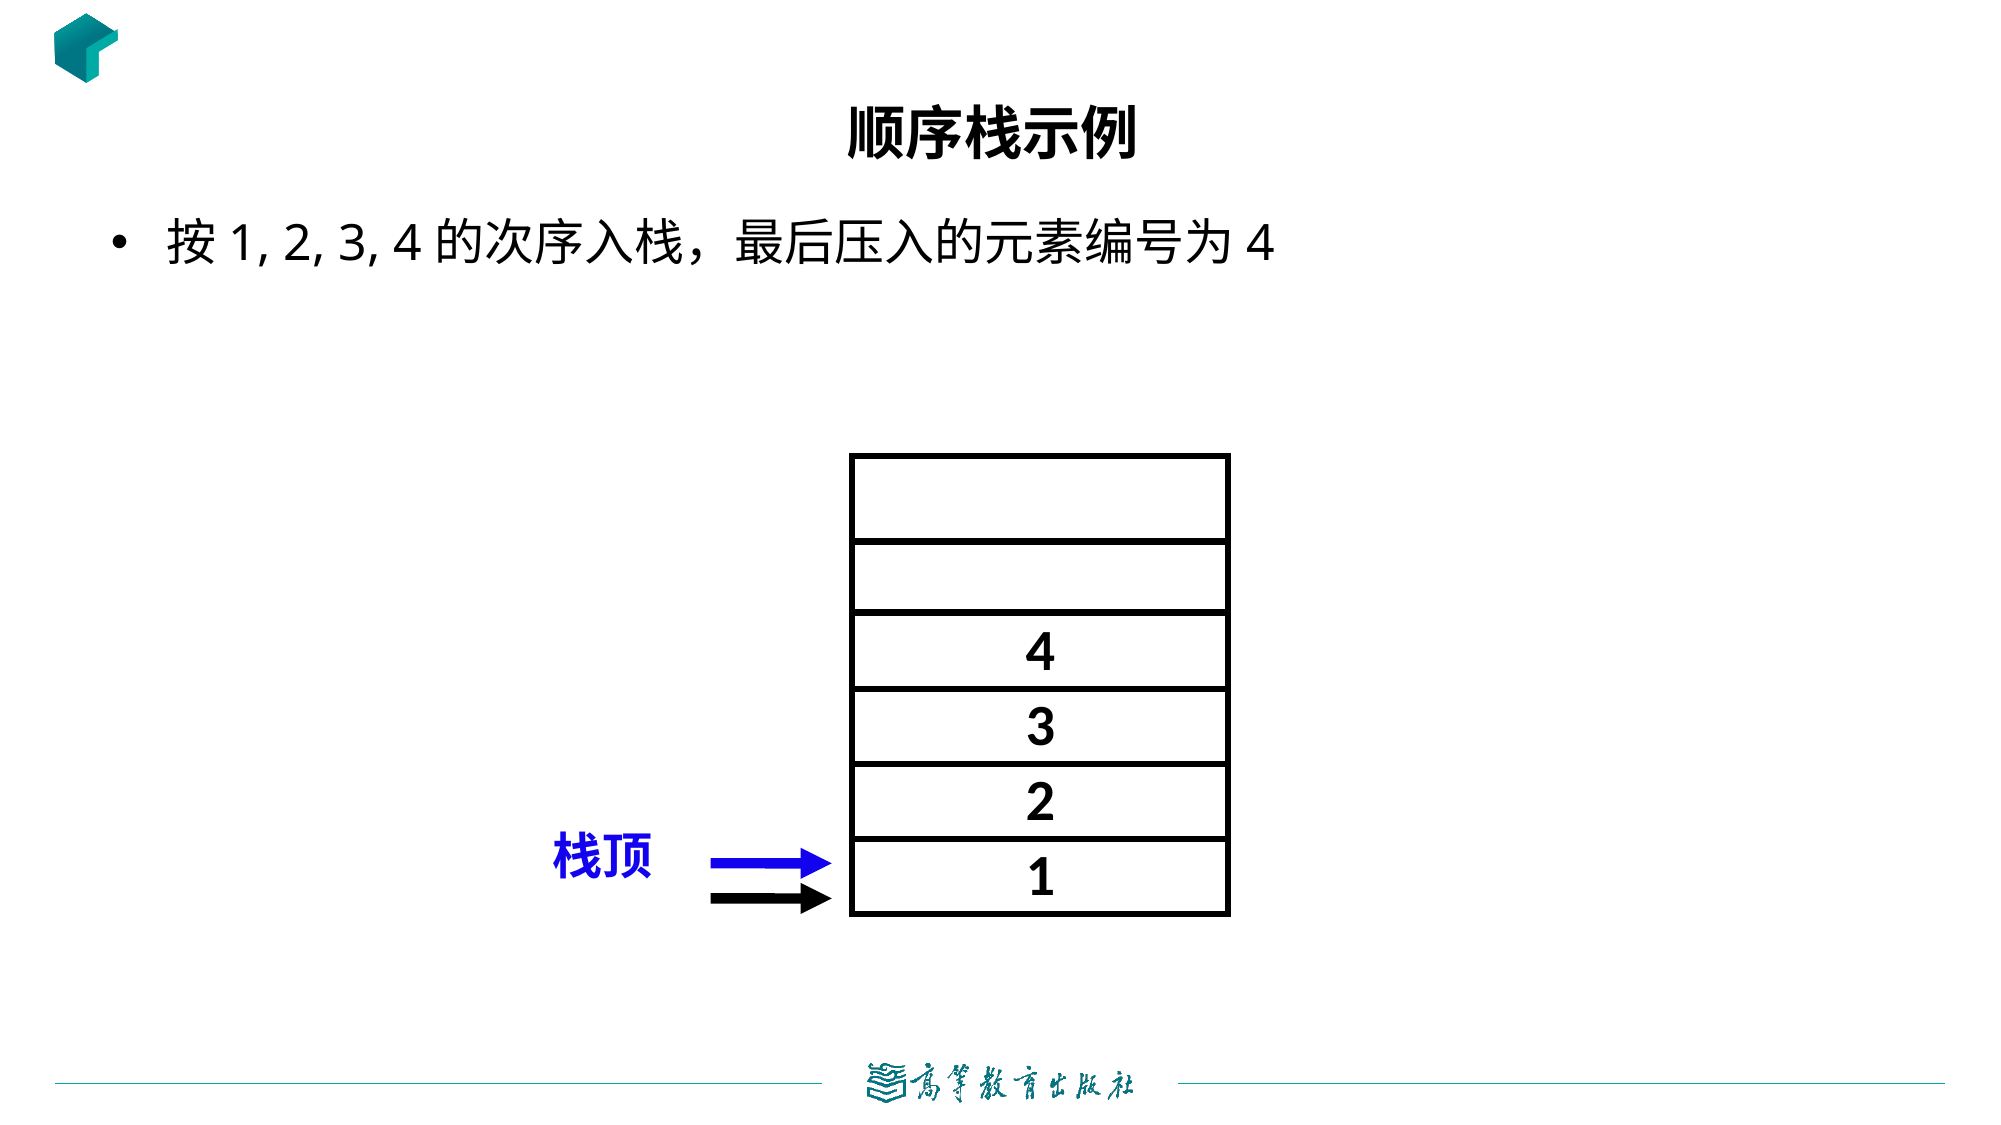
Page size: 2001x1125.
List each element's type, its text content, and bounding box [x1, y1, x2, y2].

text_box [852, 455, 1229, 542]
text_box [710, 894, 832, 905]
text_box 2 [852, 765, 1229, 840]
text_box 4 [852, 613, 1229, 690]
picture [867, 1063, 1133, 1103]
text_box 3 [852, 690, 1229, 765]
list 按1, 2, 3, 4的次序入栈，最后压入的元素编号为4 [95, 209, 1910, 1039]
text_box 1 [852, 840, 1229, 915]
title 顺序栈示例 [137, 92, 1863, 178]
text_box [537, 817, 832, 894]
text_box [852, 542, 1229, 613]
